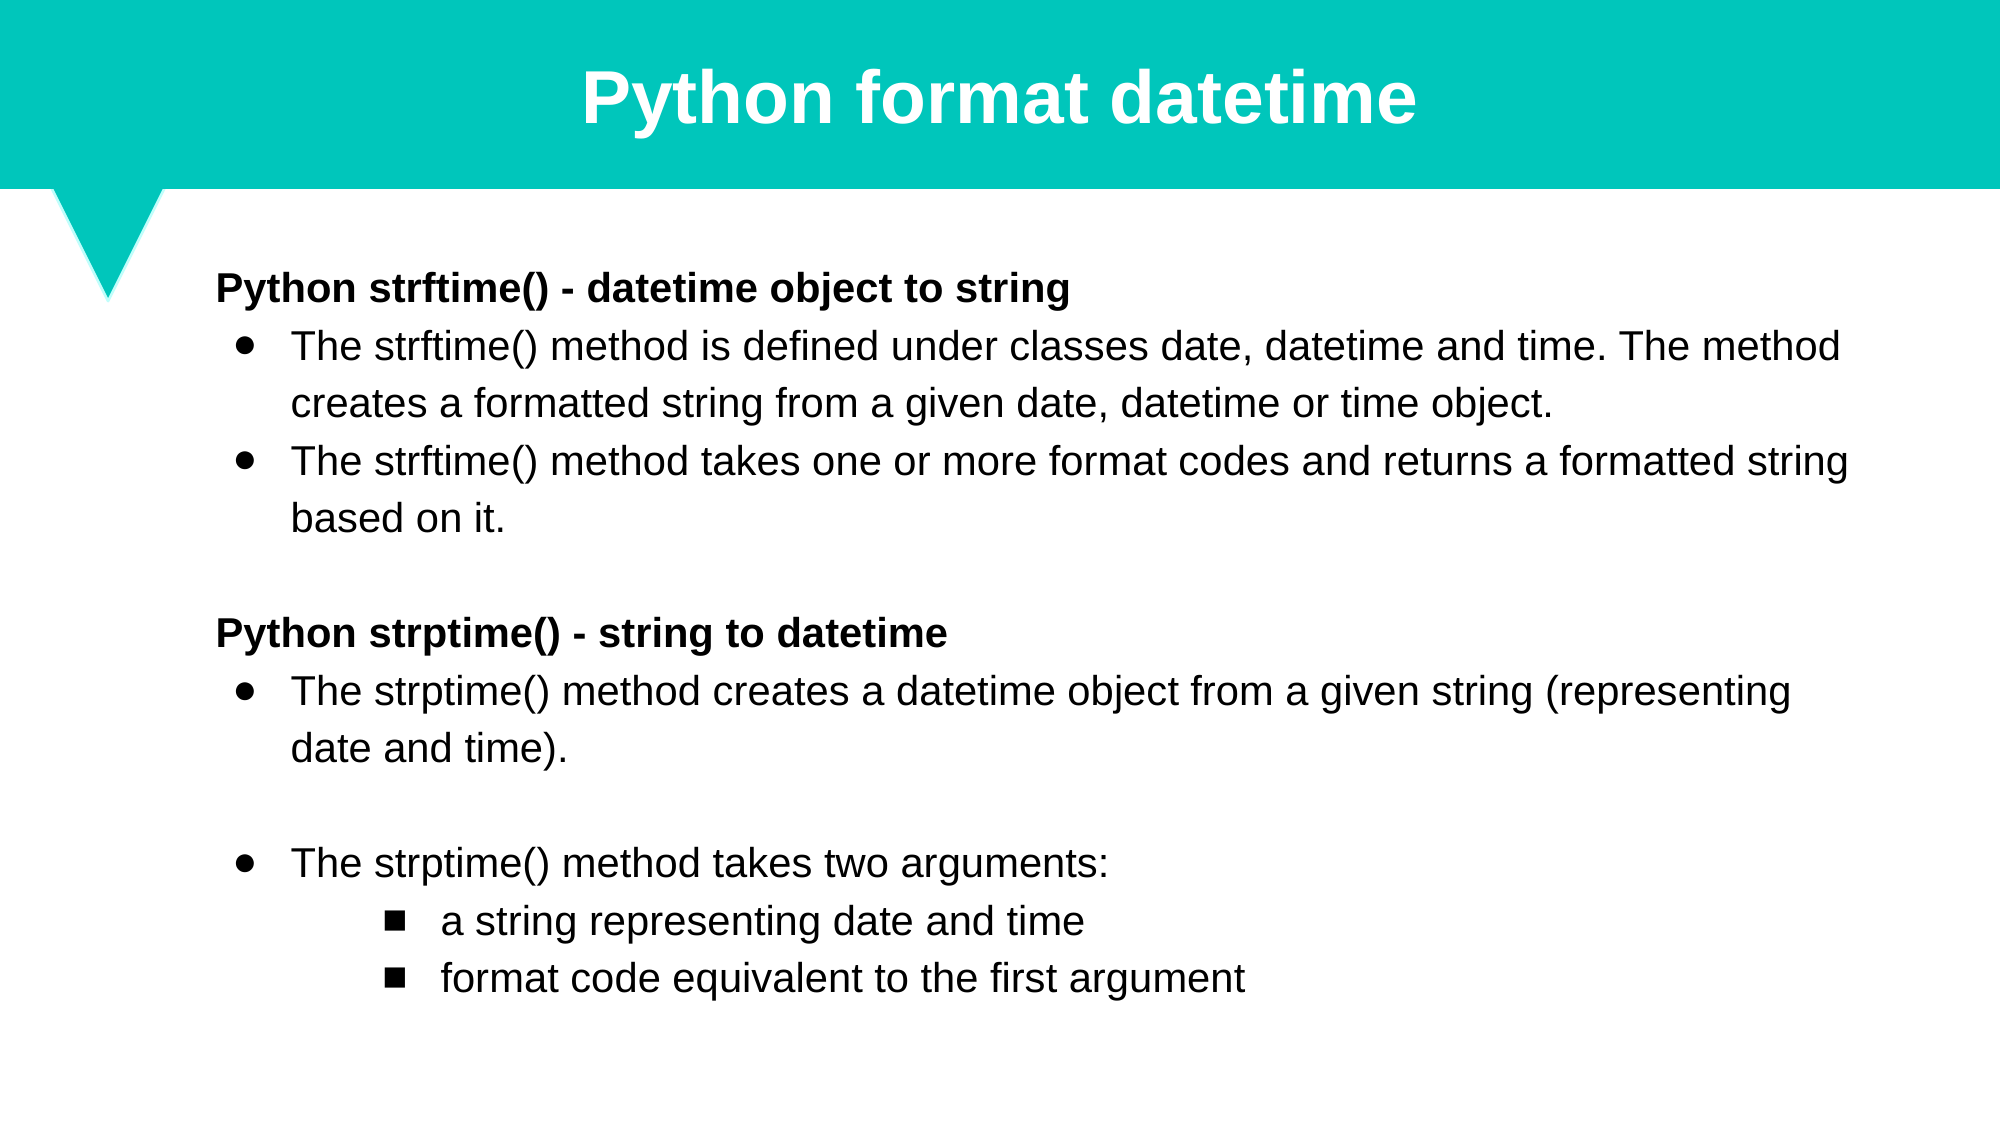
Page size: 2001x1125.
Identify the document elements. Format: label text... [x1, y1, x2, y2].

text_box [0, 0, 2000, 302]
text_box Python strftime() - datetime object to string The strftime() method is defined under classes date, datetime and time. The method creates a formatted string from a given date, datetime or time object. The strftime() method takes one or more format codes and returns a formatted string based on it. Python strptime() - string to datetime The strptime() method creates a datetime object from a given string (representing date and time). The strptime() method takes two arguments: a string representing date and time format code equivalent to the first argument [200, 313, 1890, 1112]
